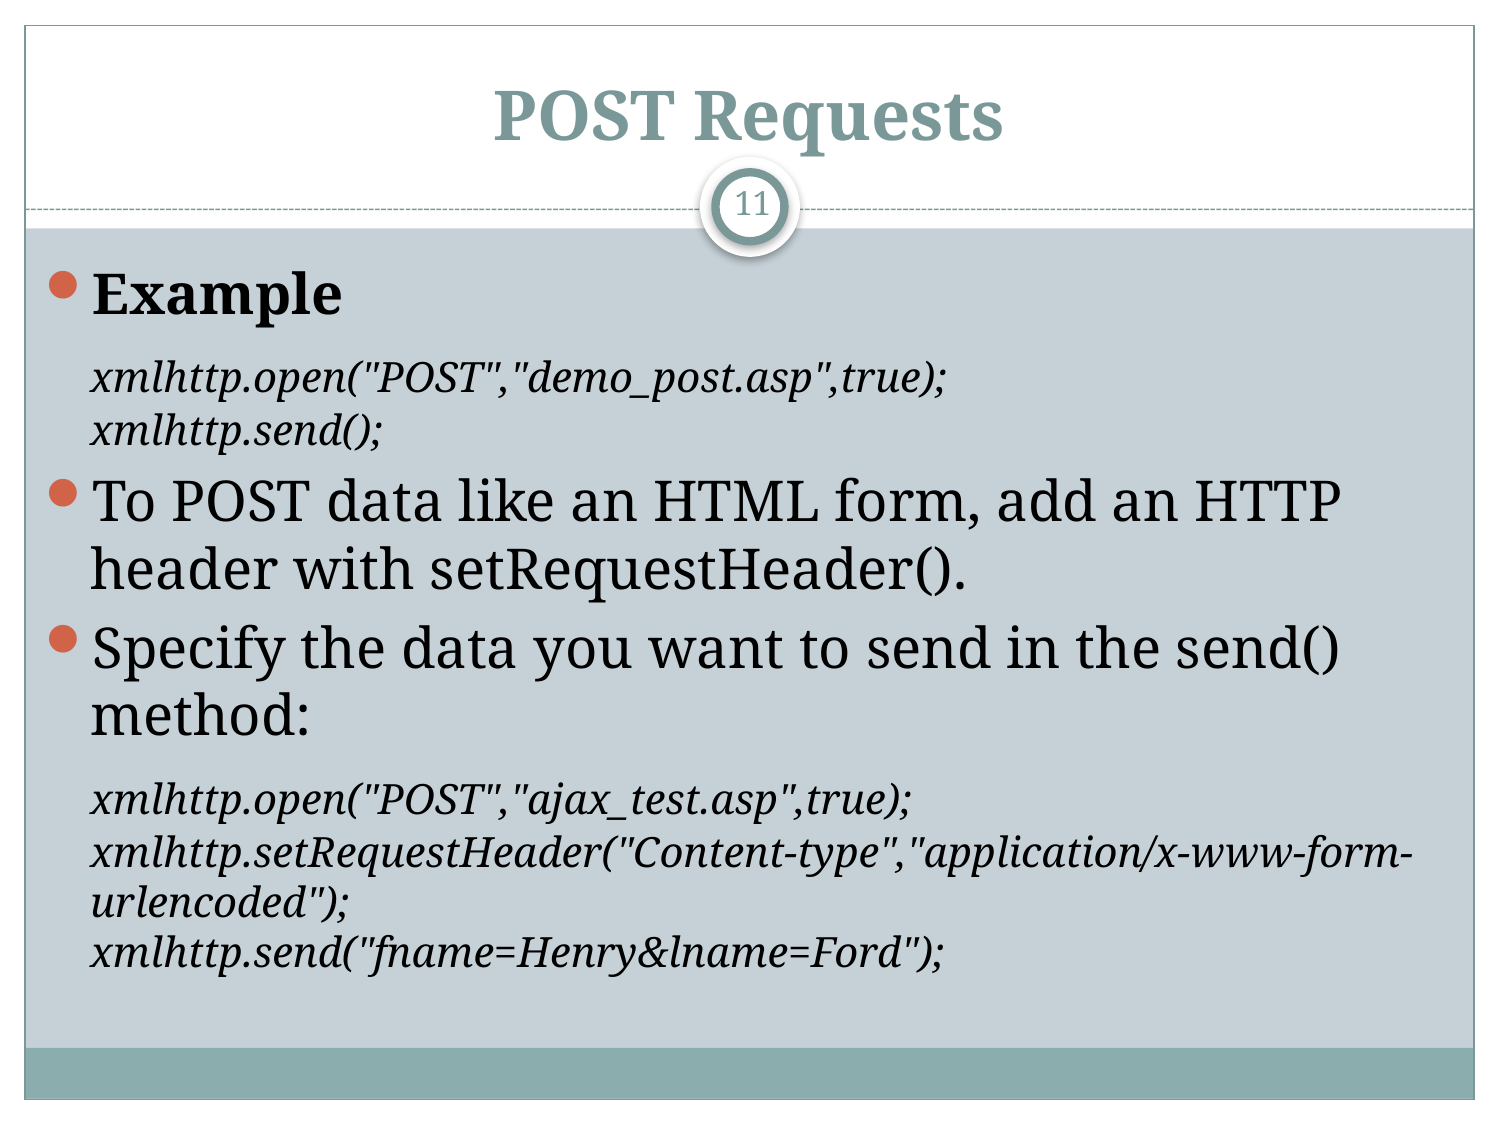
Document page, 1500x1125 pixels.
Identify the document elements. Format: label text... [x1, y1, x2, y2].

title POST Requests [49, 37, 1450, 162]
slide_number 11 [715, 168, 791, 241]
list Example xmlhttp.open("POST","demo_post.asp",true); xmlhttp.send(); To POST data like an HTML form, add an HTTP header with setRequestHeader(). Specify the data you want to send in the send() method: xmlhttp.open("POST","ajax_test.asp",true); xmlhttp.setRequestHeader("Content-type","application/x-www-form-urlencoded"); xmlhttp.send("fname=Henry&lname=Ford"); [30, 250, 1475, 1050]
